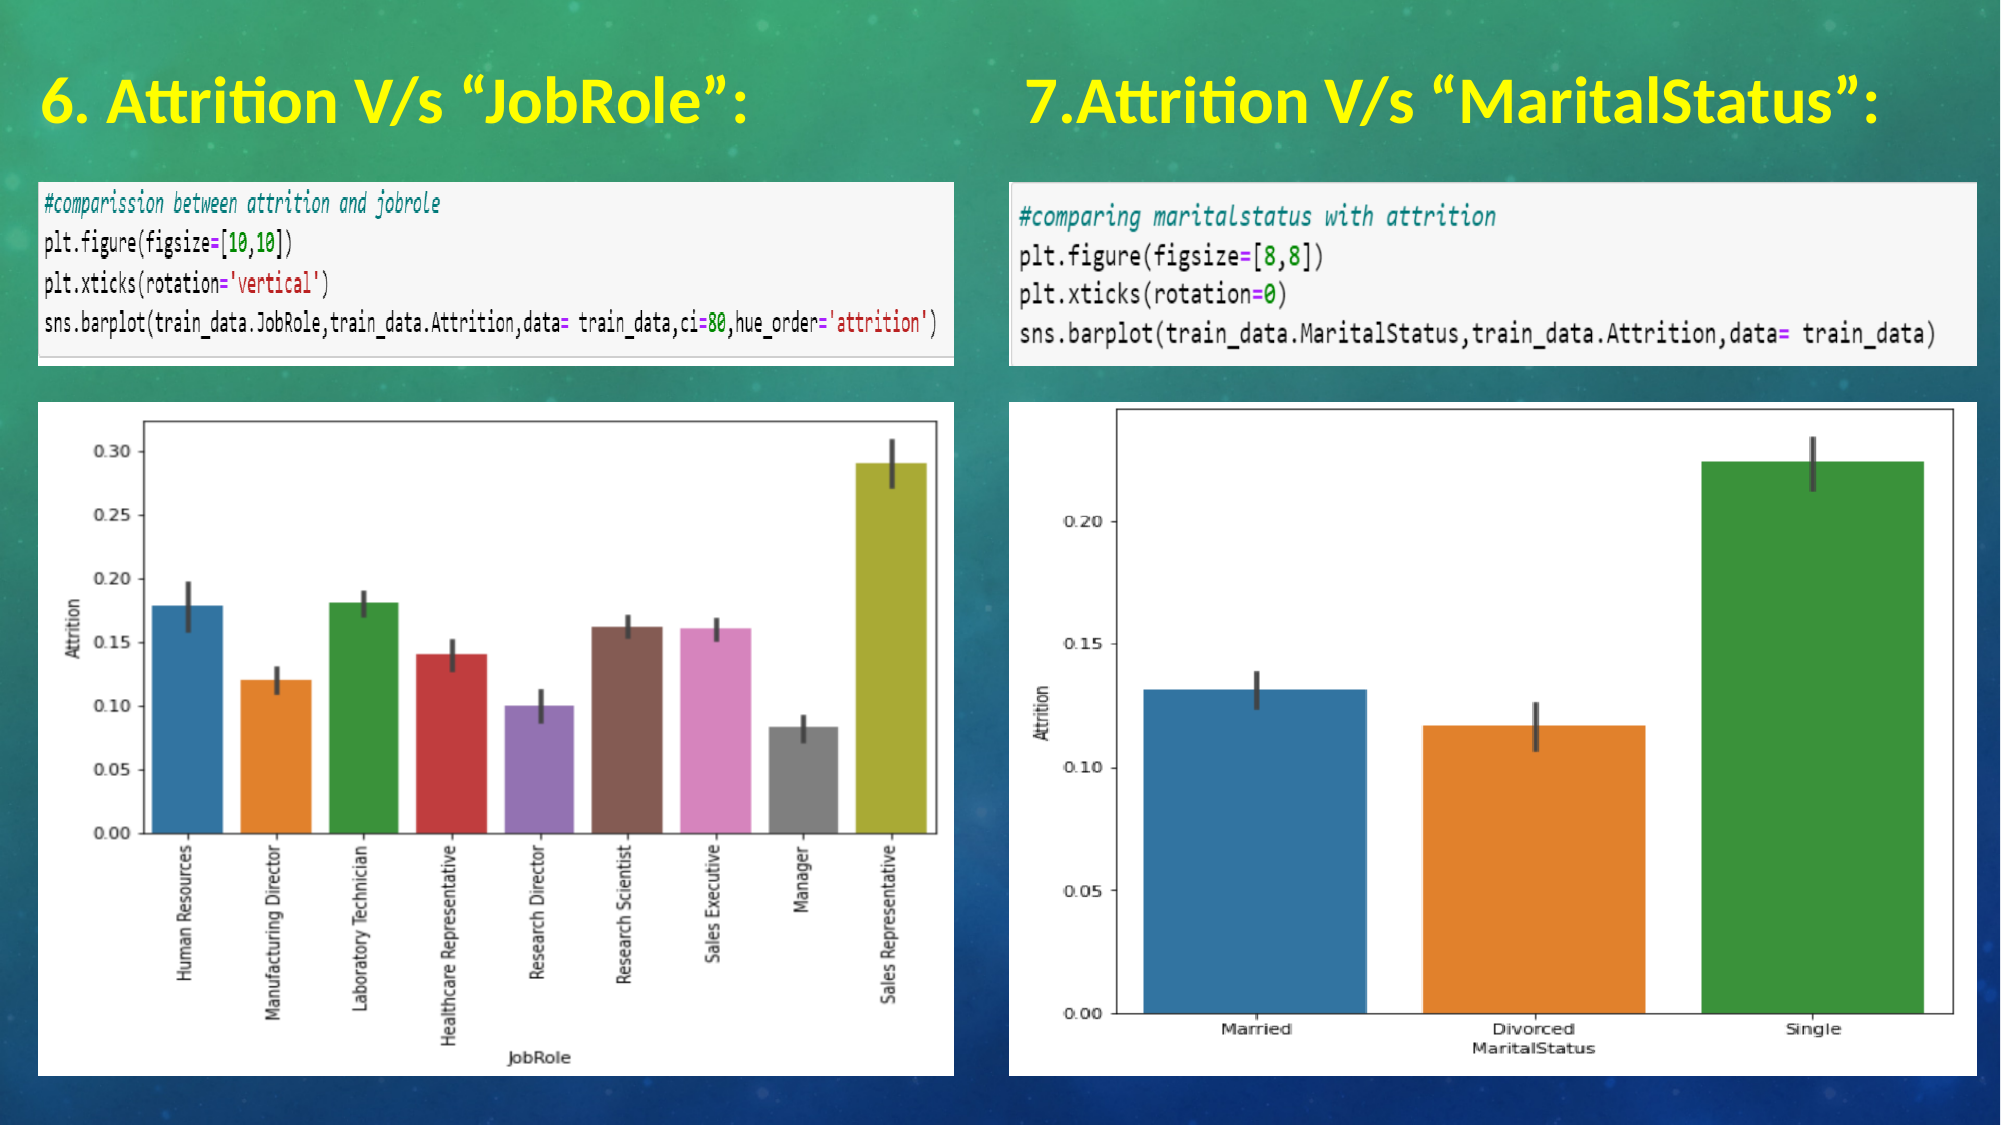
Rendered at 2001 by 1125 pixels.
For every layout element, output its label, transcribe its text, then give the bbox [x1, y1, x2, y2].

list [38, 402, 955, 1076]
picture [0, 0, 2001, 1125]
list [1009, 402, 1978, 1076]
list 7.Attrition V/s “MaritalStatus”: [1009, 50, 1977, 145]
list 6. Attrition V/s “JobRole”: [25, 50, 954, 145]
